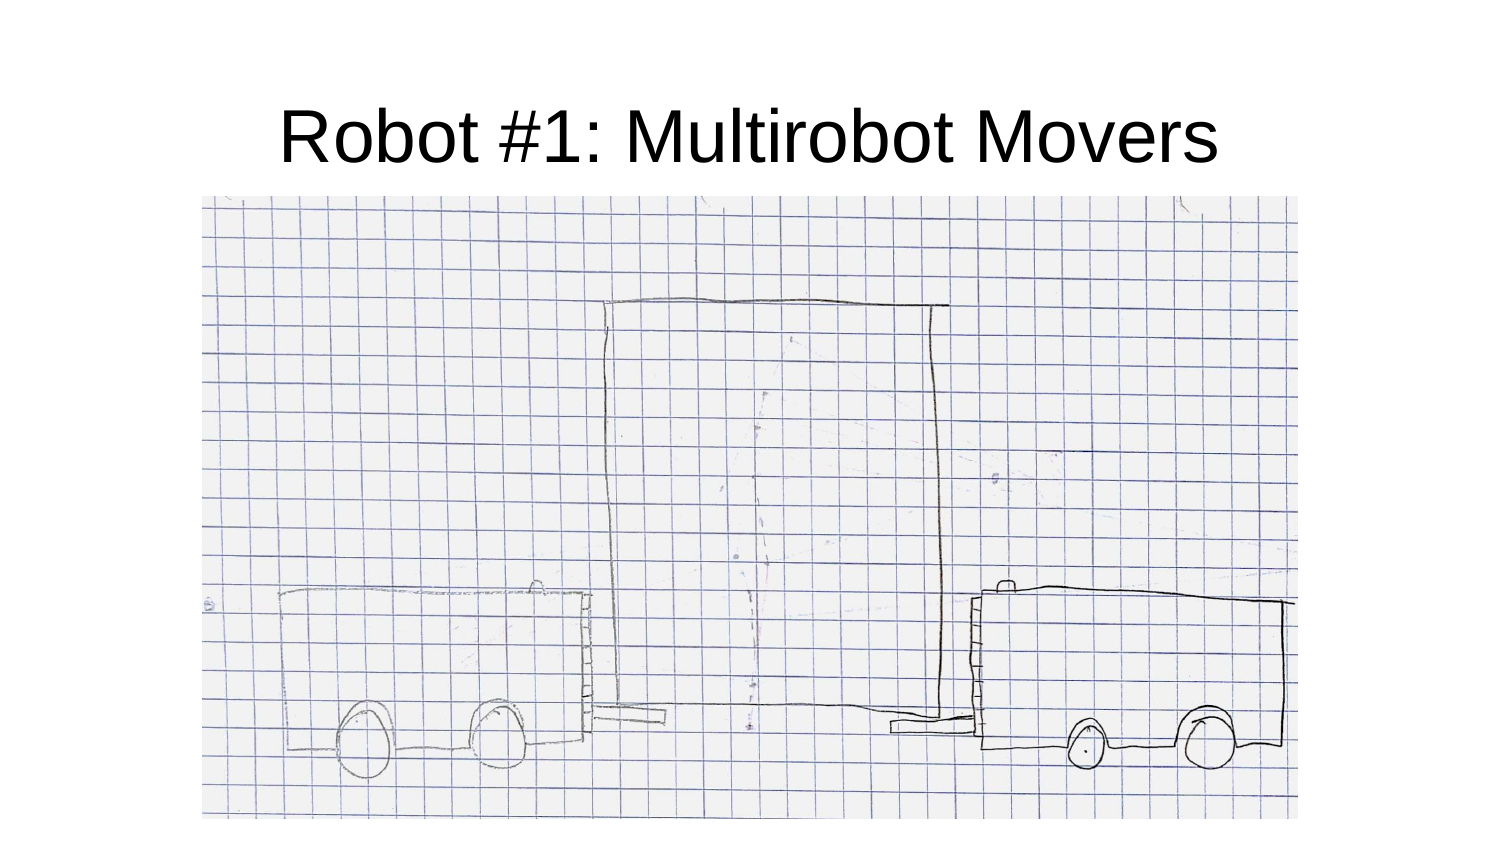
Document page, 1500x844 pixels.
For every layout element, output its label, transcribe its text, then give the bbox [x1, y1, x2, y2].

title Robot #1: Multirobot Movers [51, 63, 1449, 202]
picture [201, 196, 1298, 819]
